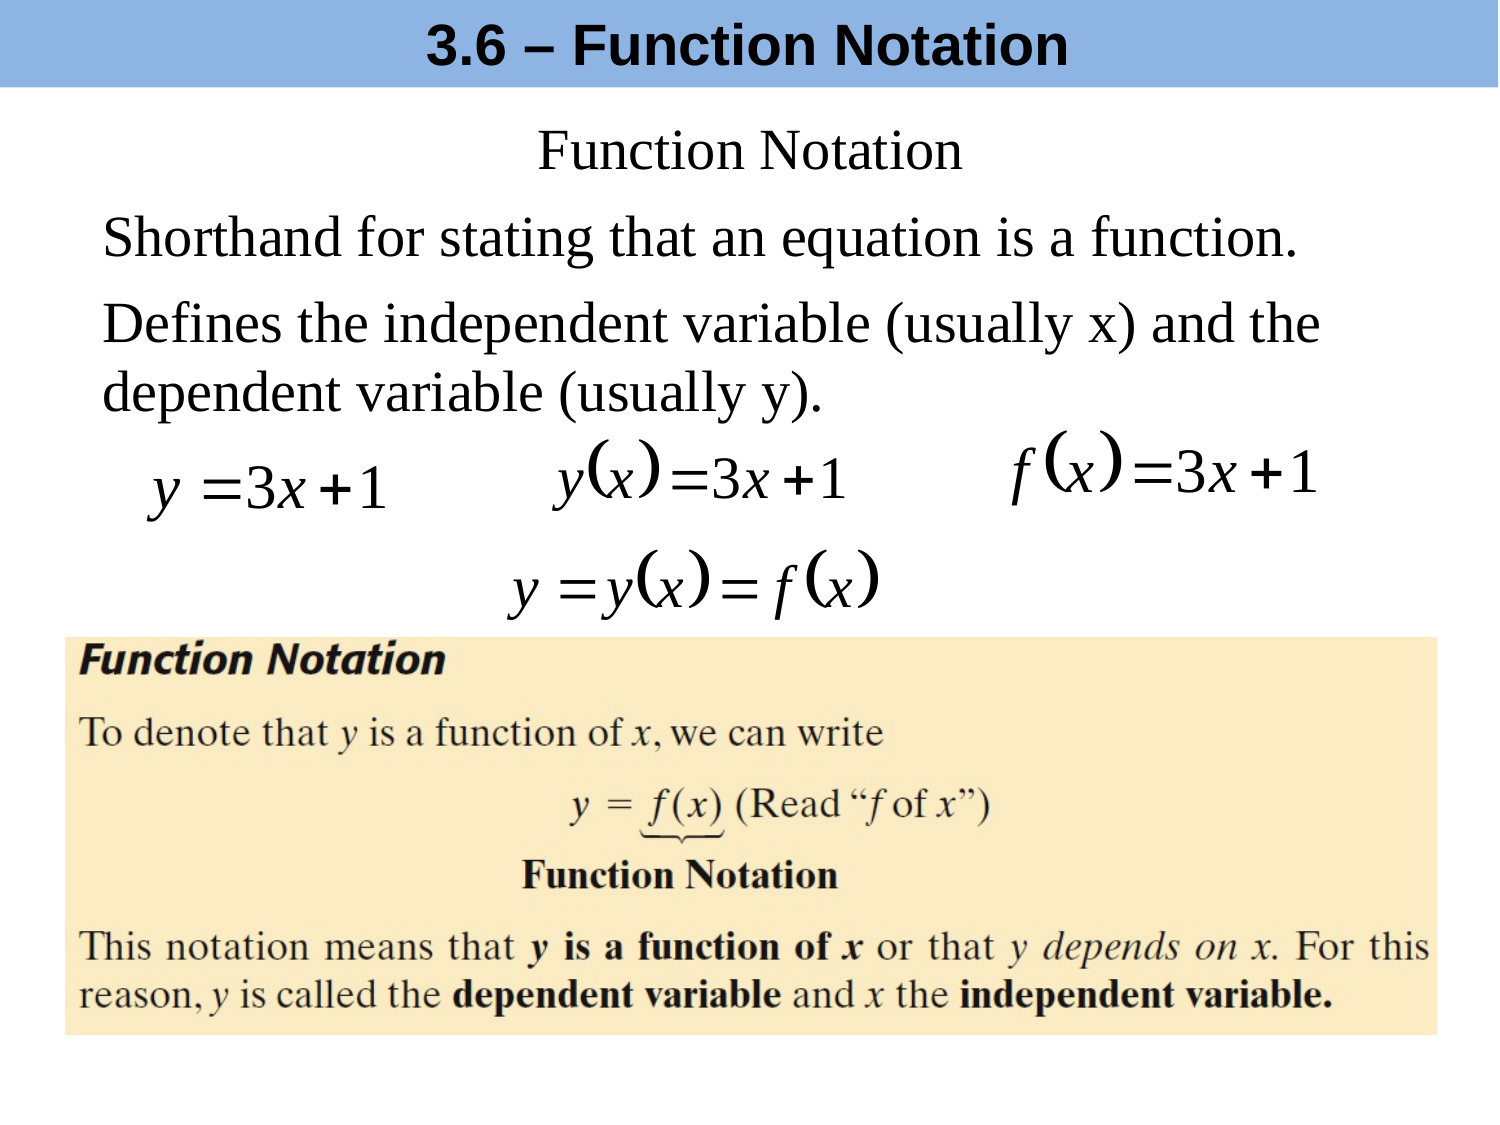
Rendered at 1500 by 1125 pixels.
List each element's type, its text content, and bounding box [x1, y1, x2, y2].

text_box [137, 449, 396, 535]
picture [65, 637, 1437, 1035]
text_box Function Notation [1, 103, 1500, 189]
text_box 3.6 – Function Notation [0, 0, 1499, 88]
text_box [497, 547, 883, 633]
text_box Shorthand for stating that an equation is a function. [87, 190, 1322, 276]
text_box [542, 437, 854, 524]
text_box Defines the independent variable (usually x) and the dependent variable (usually y). [87, 276, 1500, 431]
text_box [989, 428, 1328, 519]
